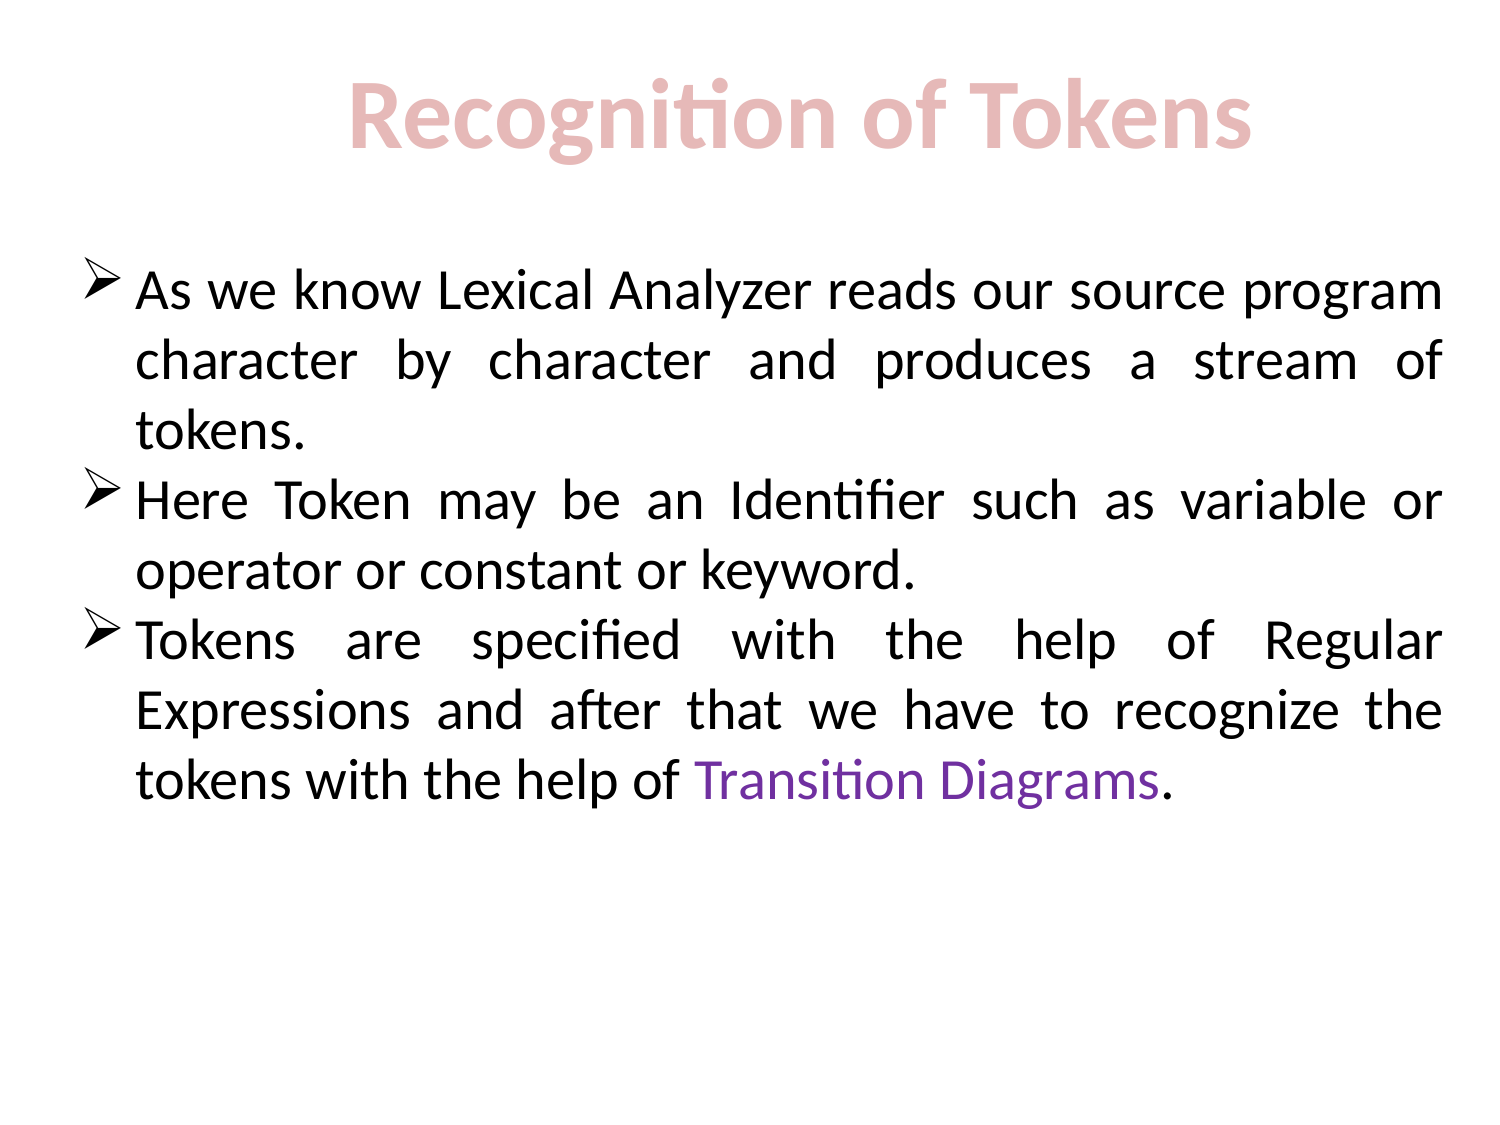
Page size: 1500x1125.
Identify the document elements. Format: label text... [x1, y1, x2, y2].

text_box As we know Lexical Analyzer reads our source program character by character and produces a stream of tokens. Here Token may be an Identifier such as variable or operator or constant or keyword. Tokens are specified with the help of Regular Expressions and after that we have to recognize the tokens with the help of Transition Diagrams. [64, 243, 1460, 819]
text_box Recognition of Tokens [336, 42, 1266, 174]
